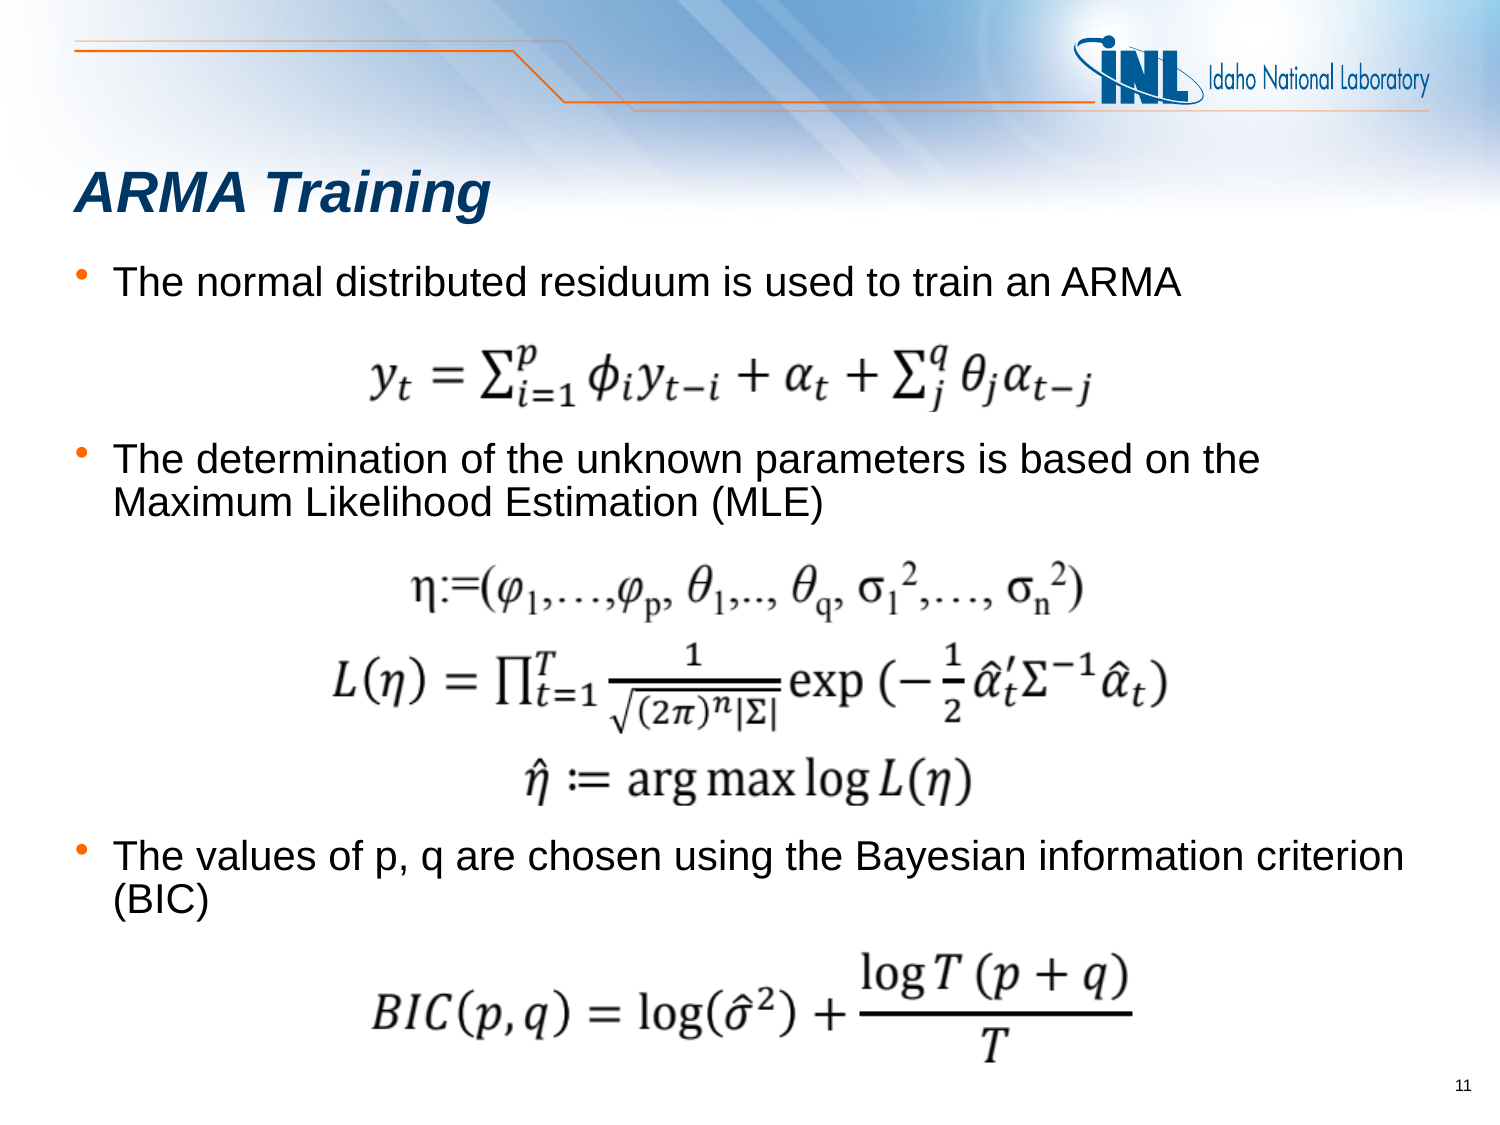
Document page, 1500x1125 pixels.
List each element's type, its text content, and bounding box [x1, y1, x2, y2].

list The normal distributed residuum is used to train an ARMA The determination of the unknown parameters is based on the Maximum Likelihood Estimation (MLE) The values of p, q are chosen using the Bayesian information criterion (BIC) [74, 261, 1426, 1005]
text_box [262, 634, 1238, 734]
slide_number 10 [1429, 1074, 1473, 1096]
title ARMA Training [74, 164, 1426, 227]
picture [0, 0, 1500, 1125]
